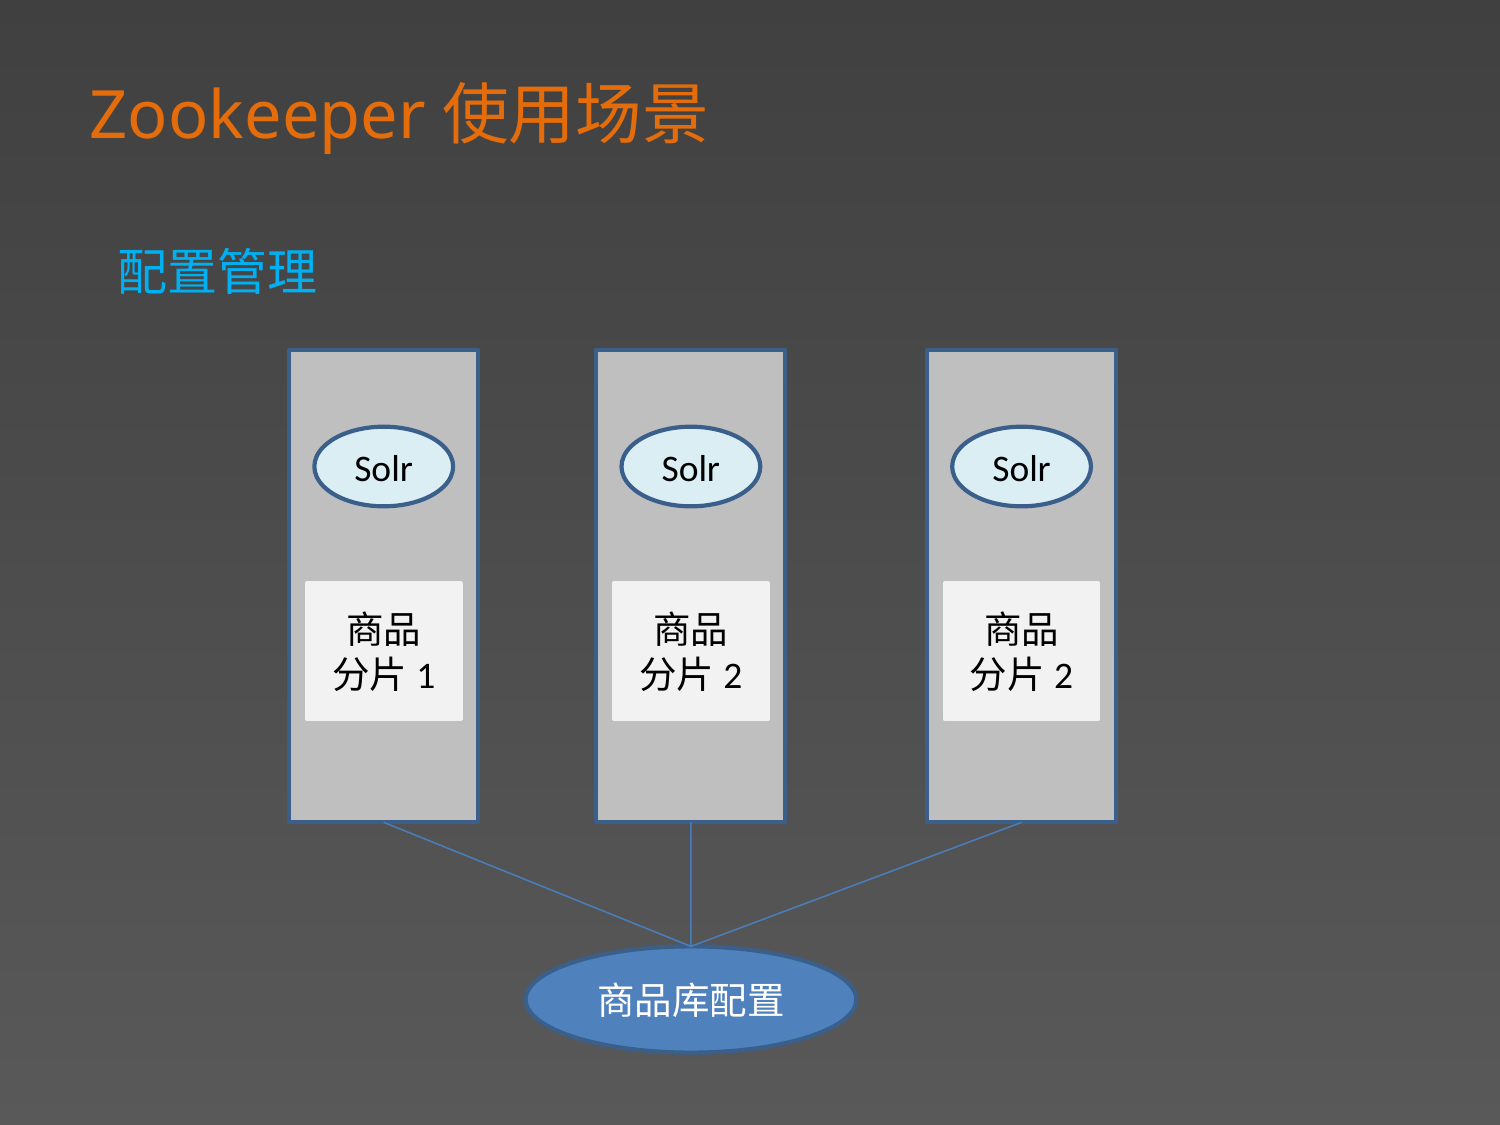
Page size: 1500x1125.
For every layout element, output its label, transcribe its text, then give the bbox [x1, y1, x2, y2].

text_box [594, 348, 787, 820]
text_box Solr [950, 424, 1094, 509]
text_box Solr [312, 424, 456, 509]
text_box 商品 分片1 [305, 581, 463, 721]
text_box 商品库配置 [523, 955, 859, 1055]
text_box Solr [619, 424, 763, 509]
text_box Zookeeper使用场景 [74, 64, 725, 160]
text_box [925, 348, 1118, 824]
text_box 商品 分片2 [612, 581, 770, 721]
text_box 配置管理 [102, 172, 1412, 428]
text_box 商品 分片2 [943, 581, 1100, 721]
text_box [287, 348, 480, 824]
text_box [690, 822, 1022, 947]
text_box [383, 822, 687, 947]
